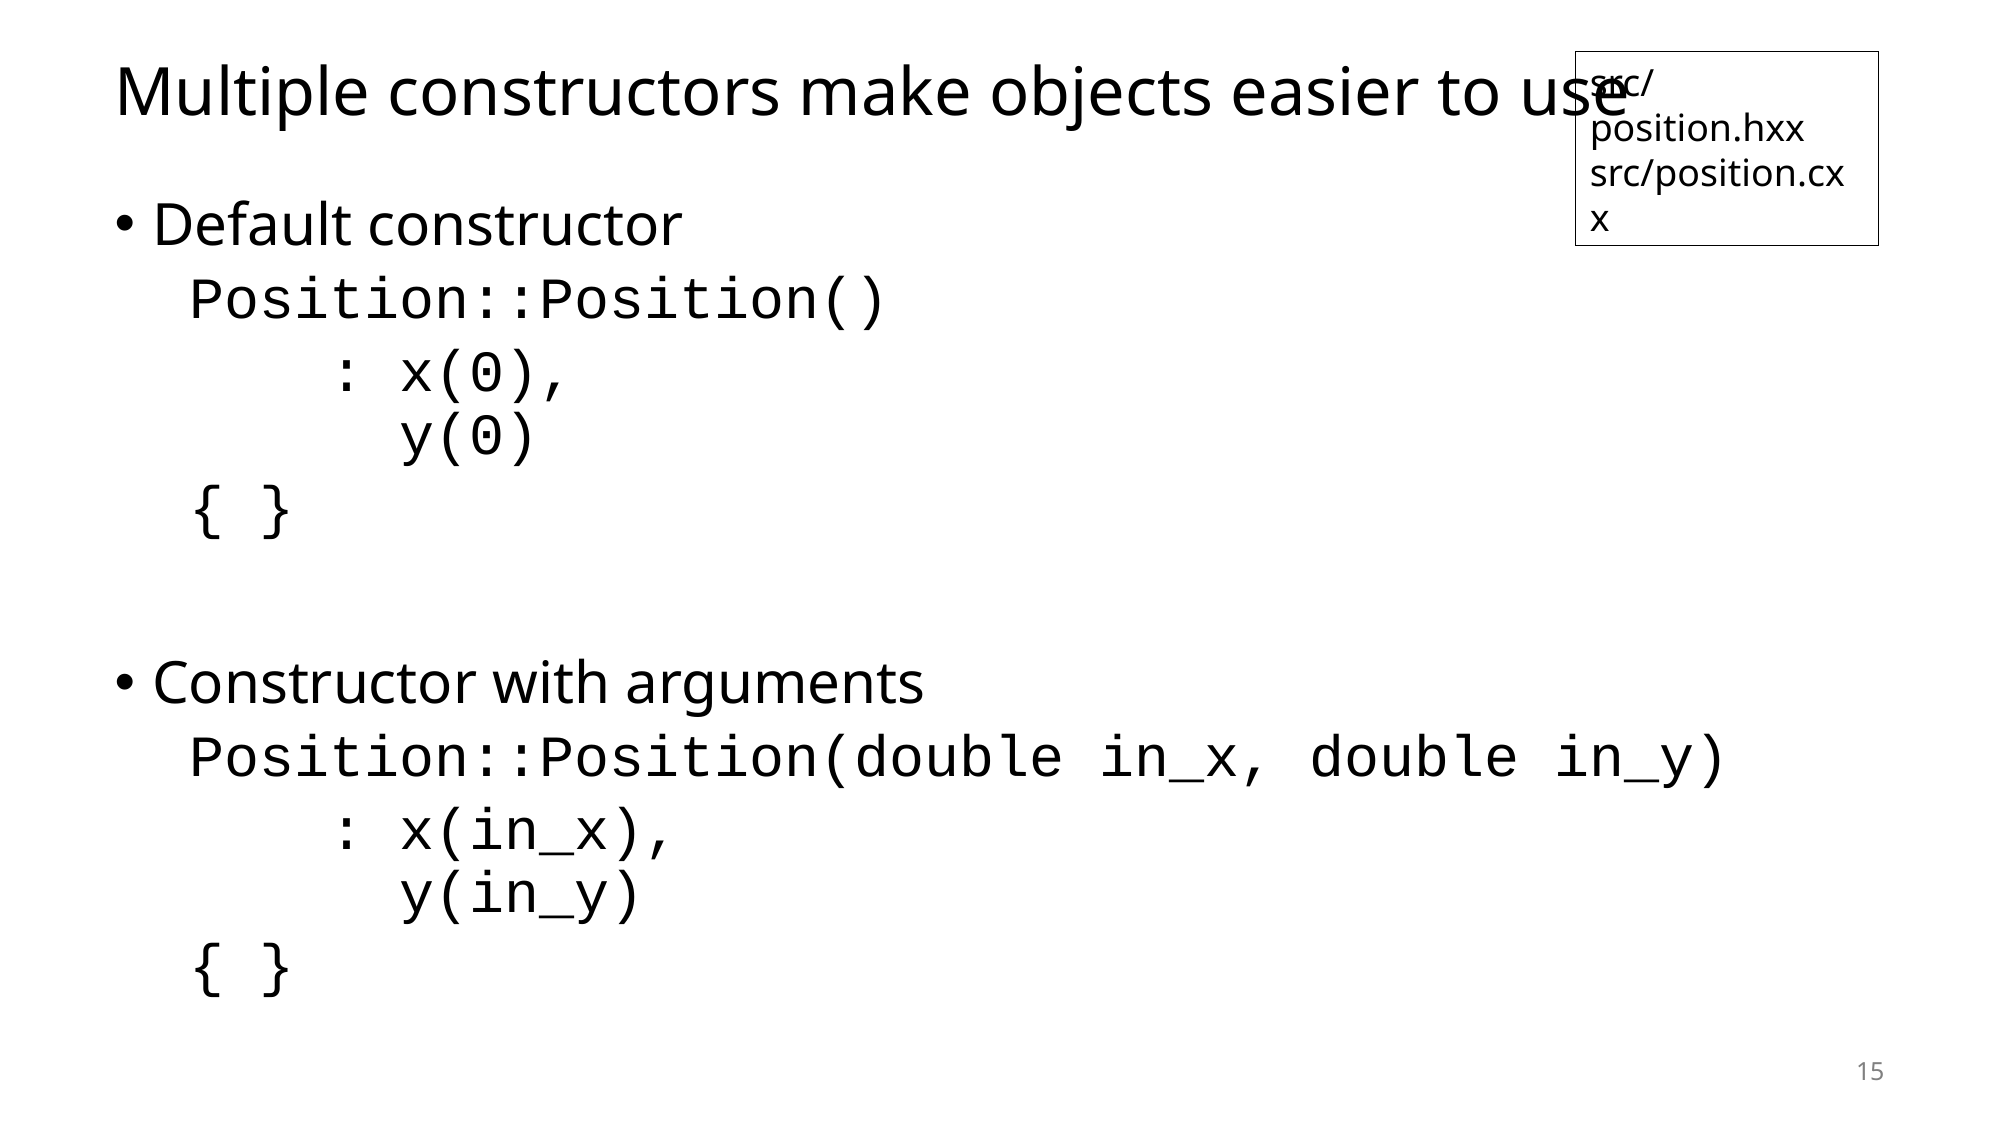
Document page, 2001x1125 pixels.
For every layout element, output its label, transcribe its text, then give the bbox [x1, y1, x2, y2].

title Multiple constructors make objects easier to use [99, 37, 1900, 150]
slide_number 15 [1749, 1042, 1900, 1103]
list Default constructor Position::Position() : x(0), y(0) { } Constructor with arguments Position::Position(double in_x, double in_y) : x(in_x), y(in_y) { } [99, 187, 1900, 1013]
text_box src/position.hxx src/position.cxx [1575, 51, 1879, 246]
